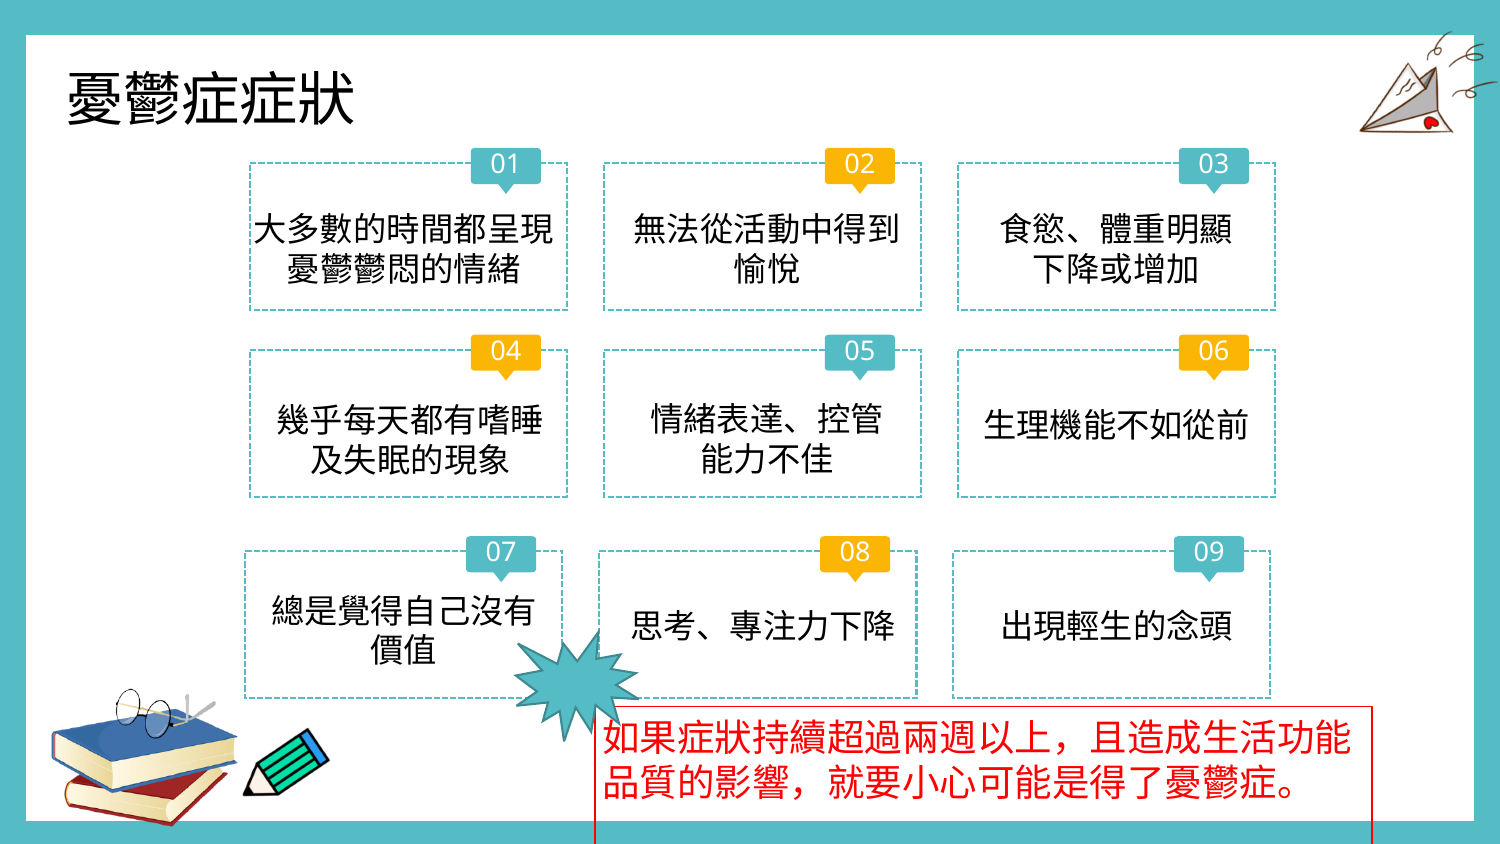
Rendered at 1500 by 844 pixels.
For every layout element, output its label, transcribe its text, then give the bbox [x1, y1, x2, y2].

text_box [515, 631, 1373, 844]
text_box 憂鬱症症狀 [57, 54, 555, 140]
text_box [599, 535, 917, 631]
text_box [957, 334, 1276, 498]
text_box [50, 46, 300, 110]
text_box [249, 147, 568, 311]
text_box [953, 535, 1271, 631]
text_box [957, 147, 1276, 311]
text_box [245, 535, 563, 699]
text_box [603, 147, 922, 311]
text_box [249, 334, 568, 498]
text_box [603, 334, 922, 498]
picture [32, 677, 348, 836]
picture [1343, 0, 1500, 190]
text_box 大多數的時間都呈現憂鬱鬱悶的情緒 [243, 200, 249, 296]
